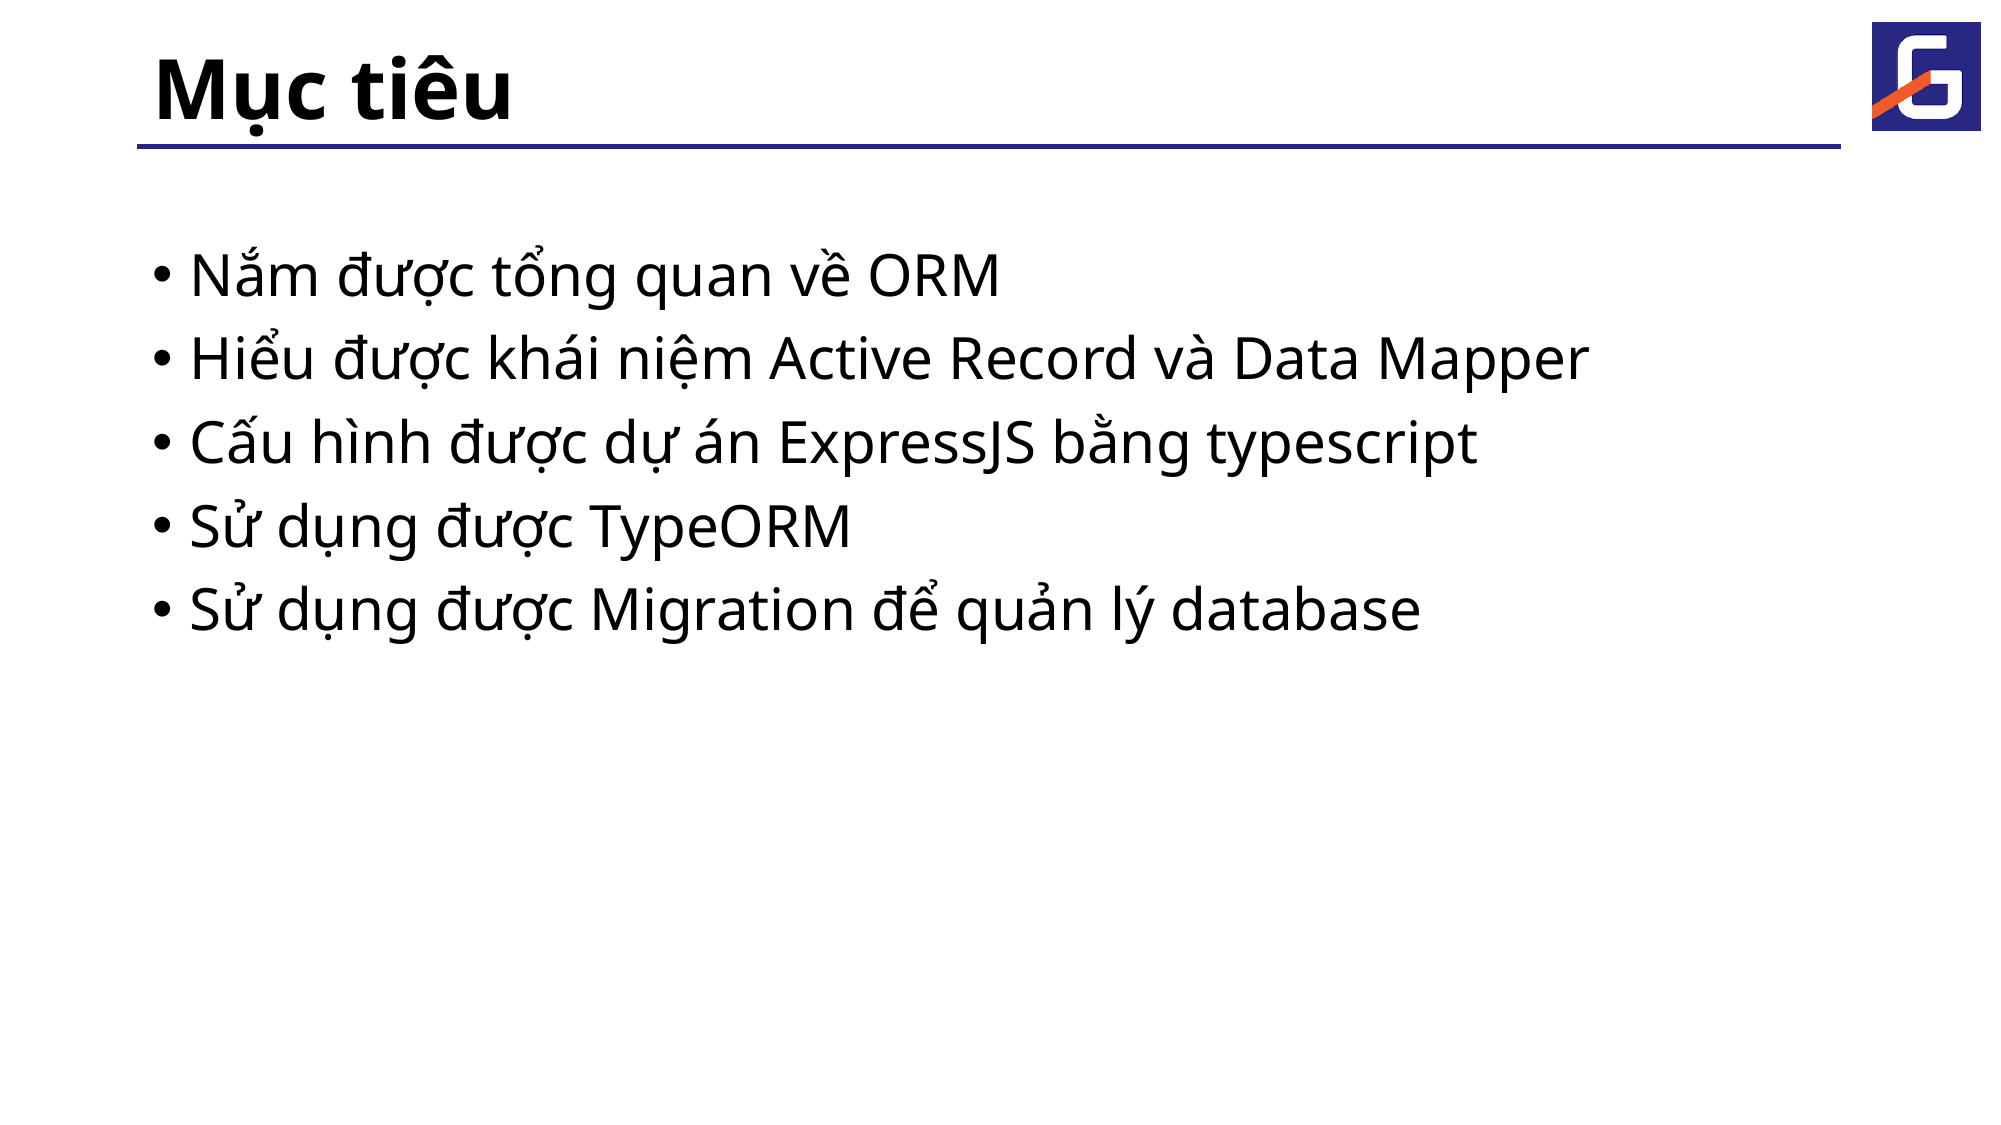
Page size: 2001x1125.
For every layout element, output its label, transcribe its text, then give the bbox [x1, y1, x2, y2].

title Mục tiêu [137, 26, 1863, 160]
list Nắm được tổng quan về ORM Hiểu được khái niệm Active Record và Data Mapper Cấu hình được dự án ExpressJS bằng typescript Sử dụng được TypeORM Sử dụng được Migration để quản lý database [137, 238, 1863, 1074]
picture [1872, 22, 1981, 131]
